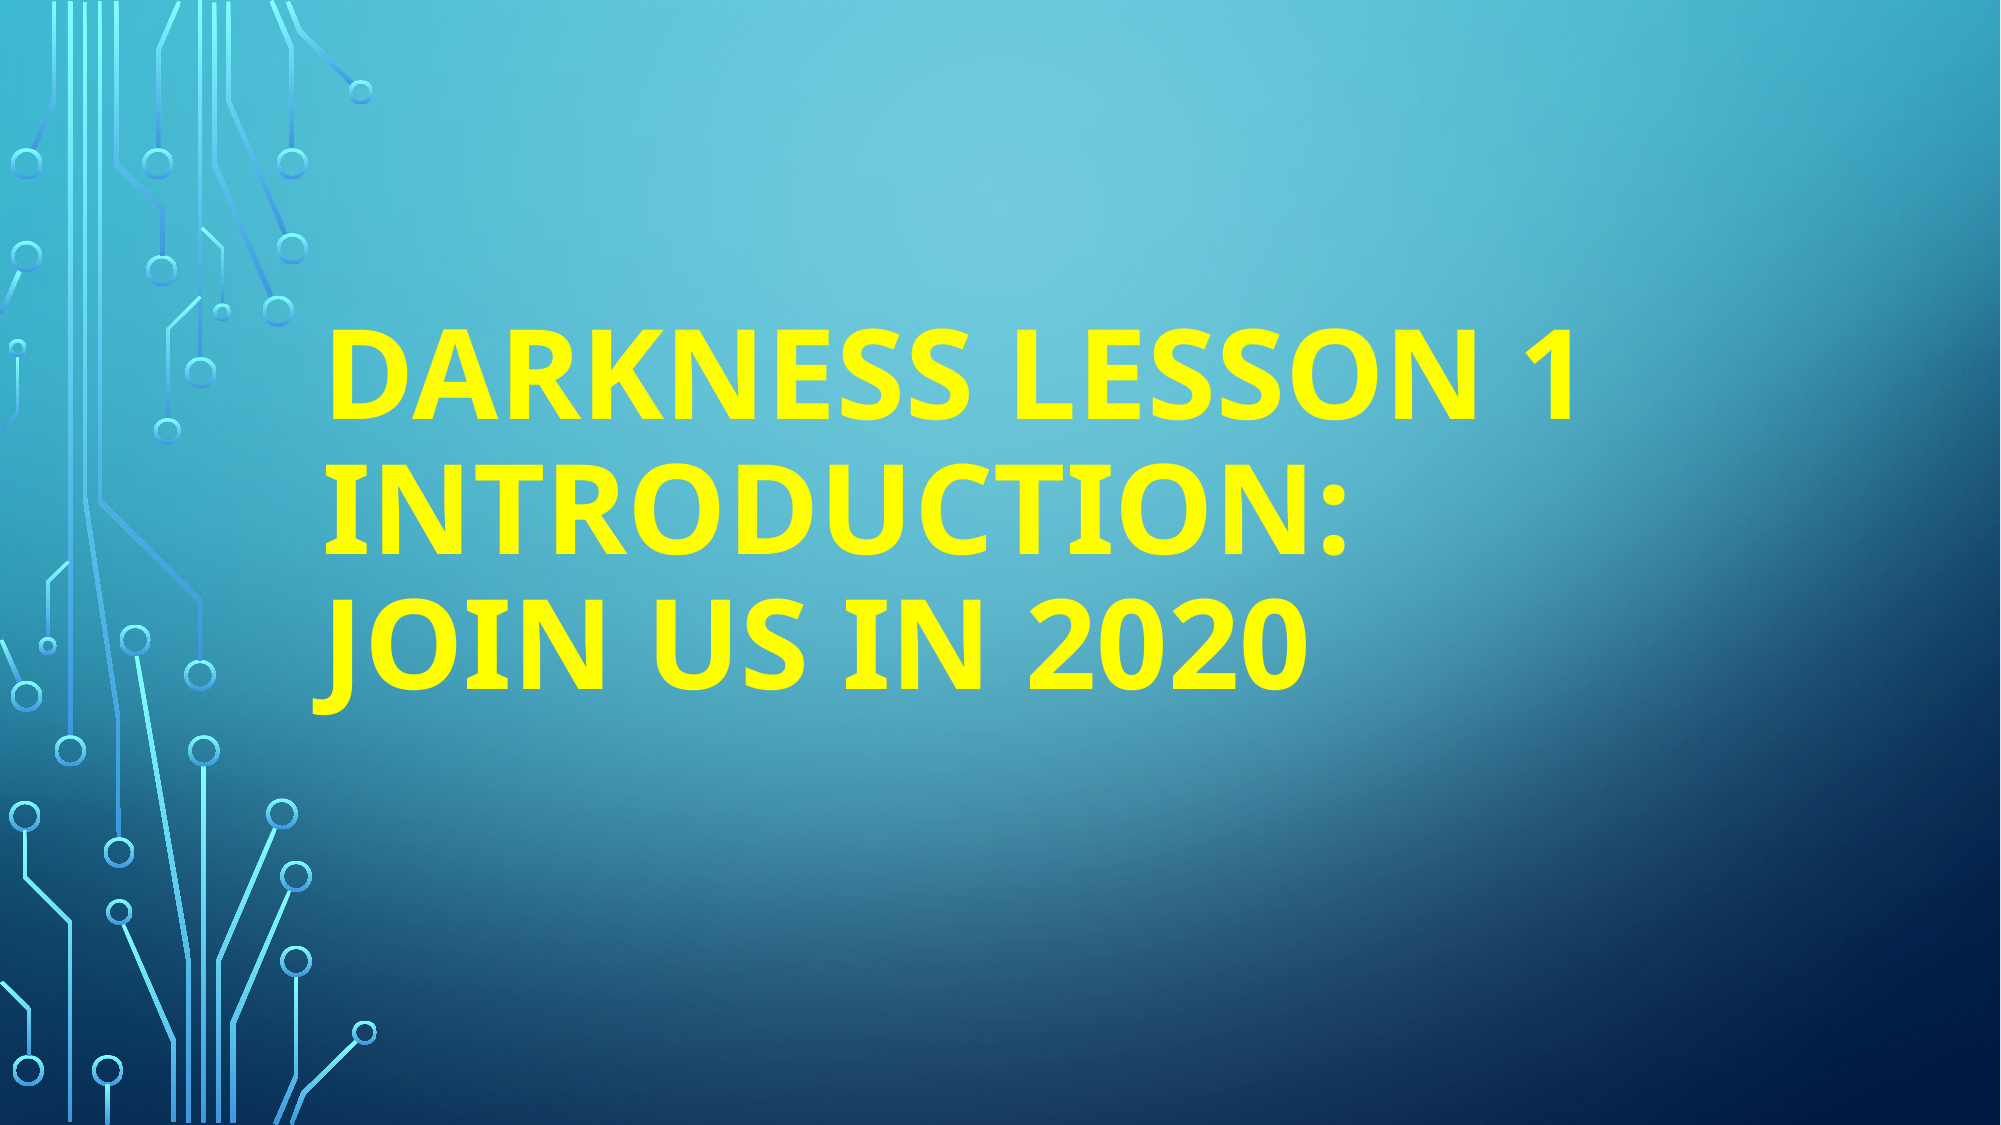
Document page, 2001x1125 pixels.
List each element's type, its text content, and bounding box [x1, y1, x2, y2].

title Darkness Lesson 1 Introduction: Join Us in 2020 [307, 482, 1750, 875]
